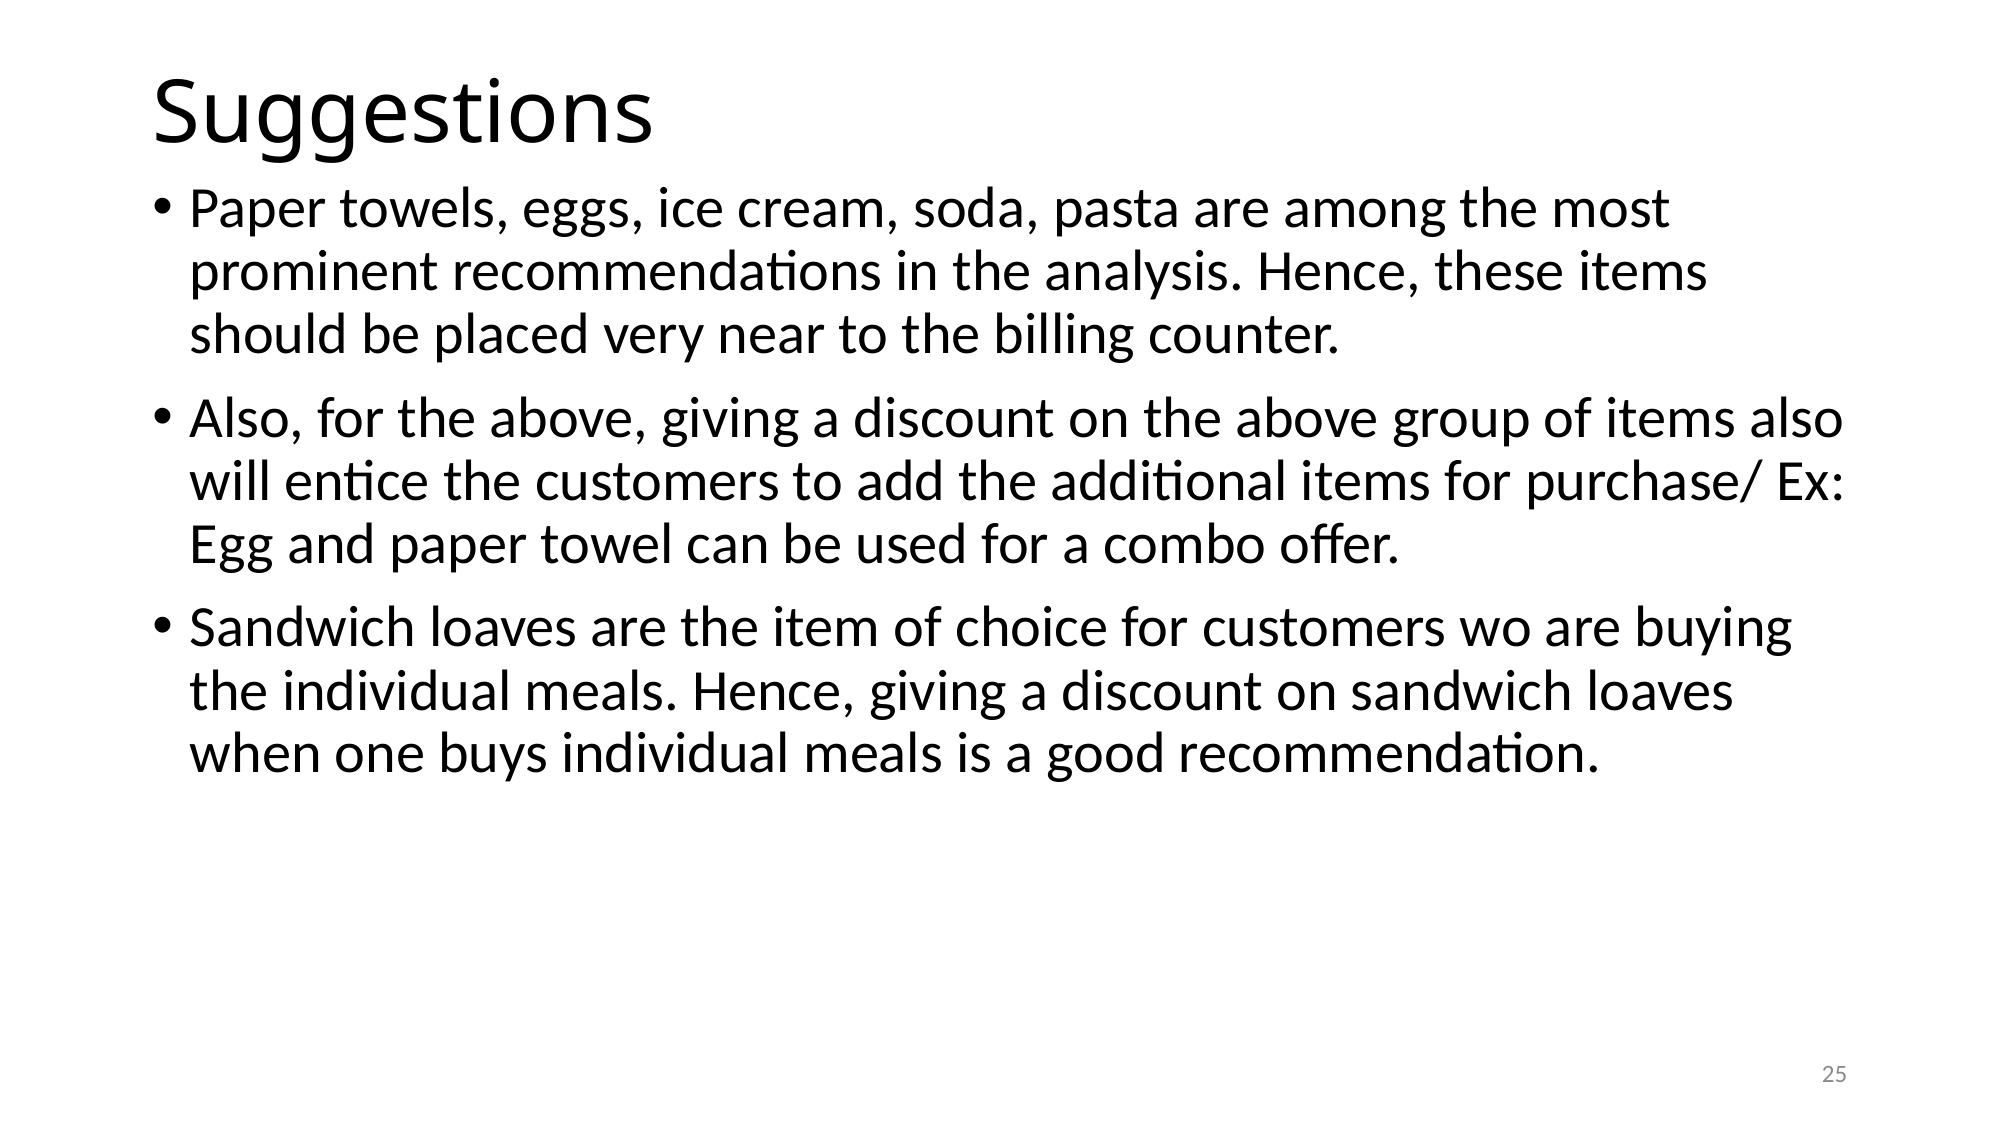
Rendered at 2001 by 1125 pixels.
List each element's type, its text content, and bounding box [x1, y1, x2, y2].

slide_number 25 [1412, 1042, 1863, 1103]
list Paper towels, eggs, ice cream, soda, pasta are among the most prominent recommendations in the analysis. Hence, these items should be placed very near to the billing counter. Also, for the above, giving a discount on the above group of items also will entice the customers to add the additional items for purchase/ Ex: Egg and paper towel can be used for a combo offer. Sandwich loaves are the item of choice for customers wo are buying the individual meals. Hence, giving a discount on sandwich loaves when one buys individual meals is a good recommendation. [137, 169, 1863, 1014]
title Suggestions [137, 59, 1863, 169]
